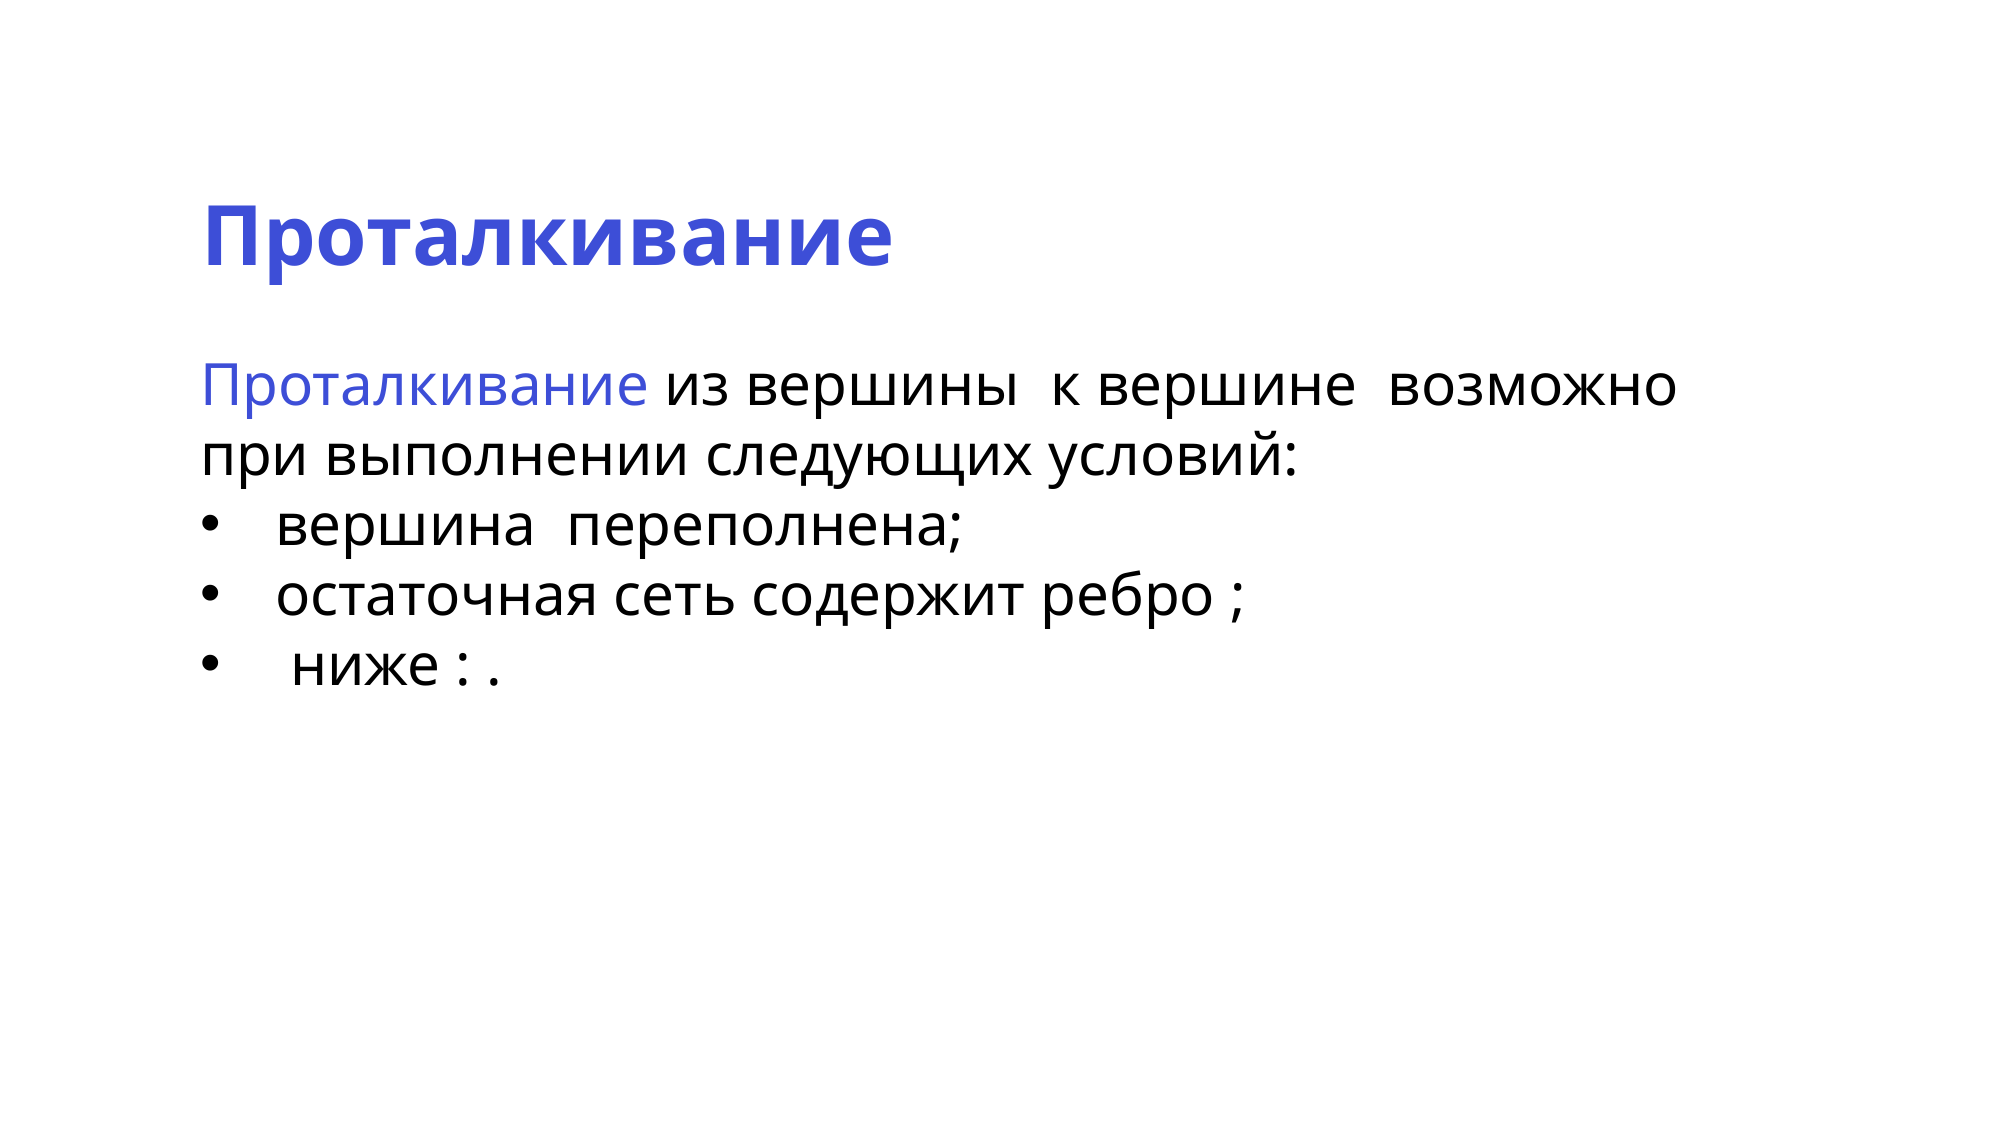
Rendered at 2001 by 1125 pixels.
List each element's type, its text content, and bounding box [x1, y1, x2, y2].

text_box Проталкивание [186, 185, 1814, 306]
